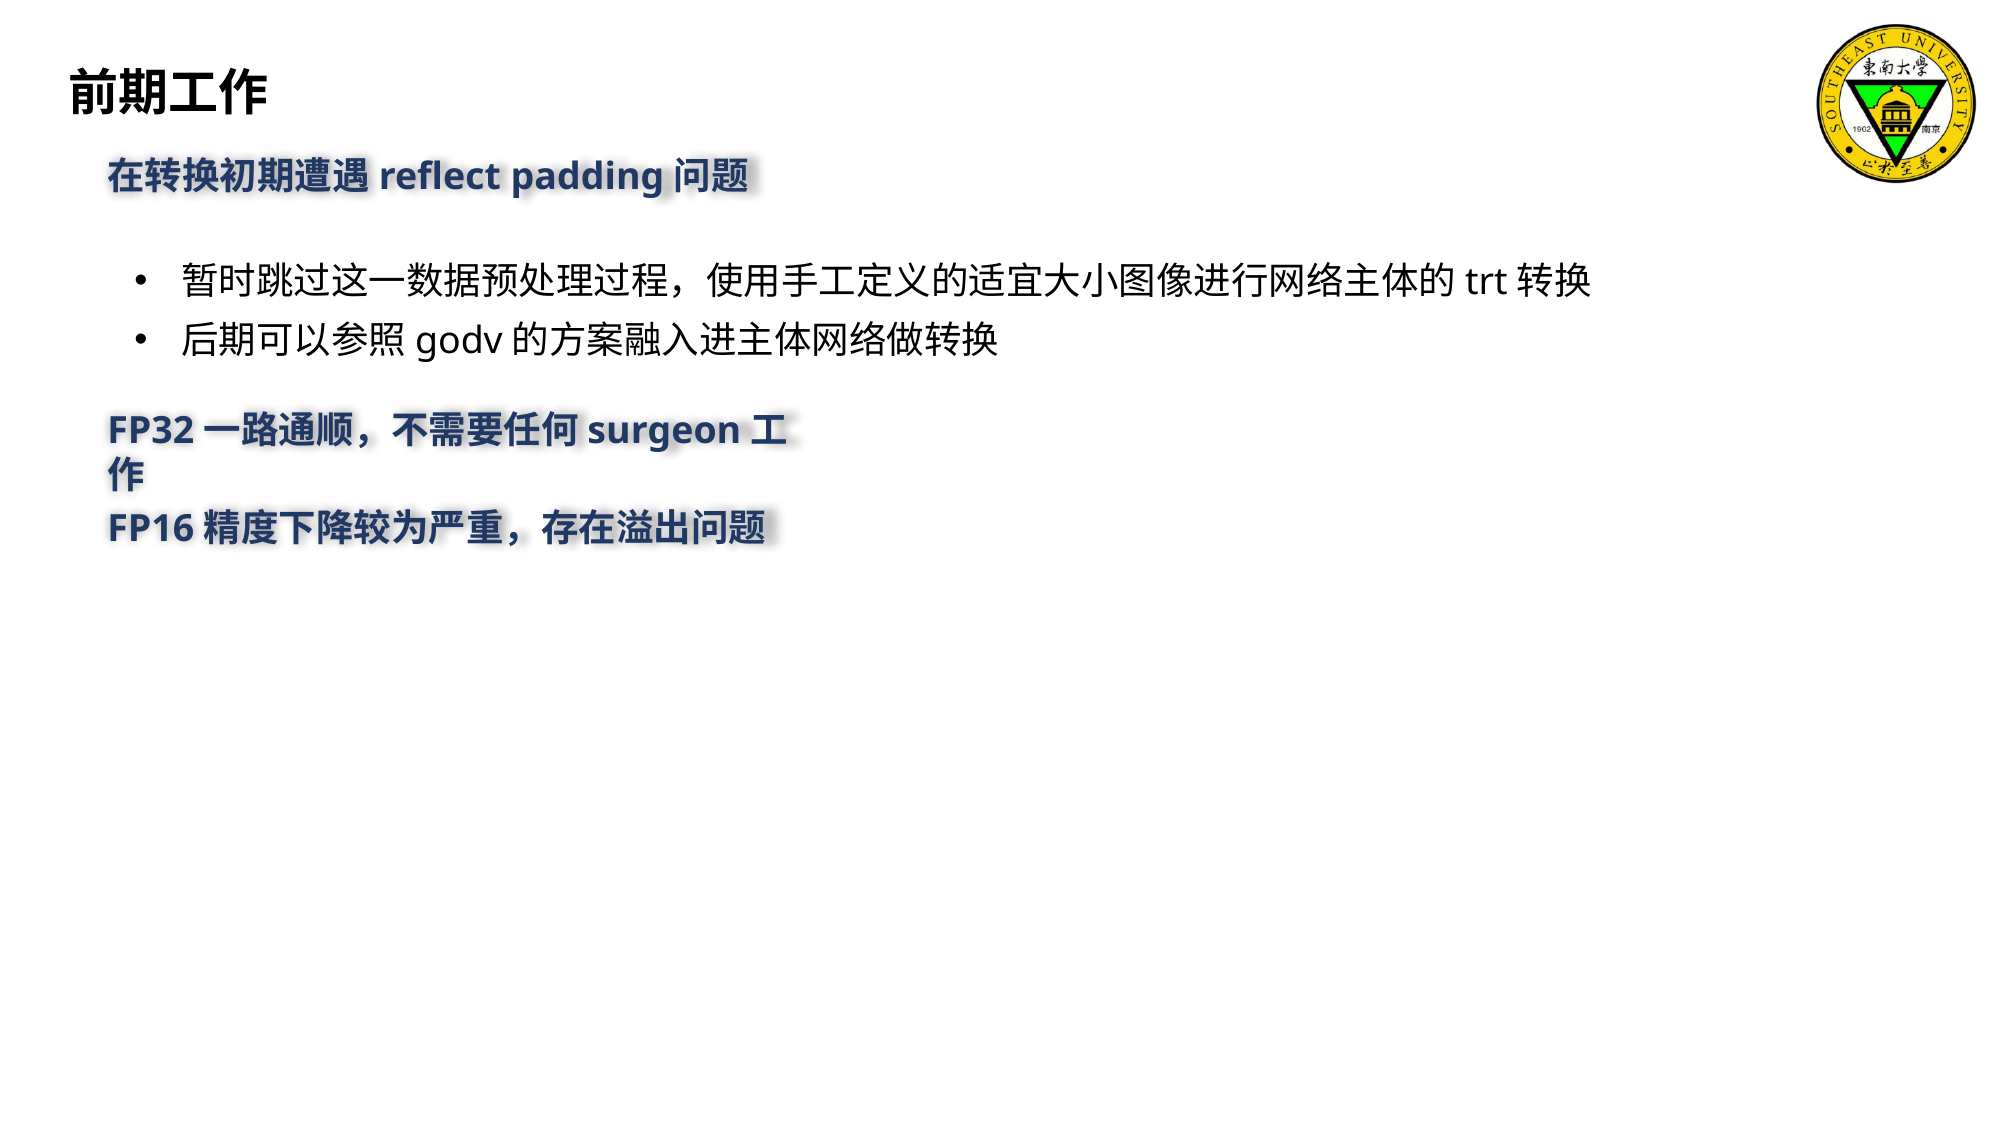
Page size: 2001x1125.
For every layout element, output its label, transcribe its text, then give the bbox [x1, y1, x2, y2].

text_box 前期工作 [53, 53, 283, 129]
text_box 在转换初期遭遇reflect padding问题 [92, 144, 838, 205]
picture [1815, 22, 1977, 184]
text_box FP32一路通顺，不需要任何surgeon工作 [92, 398, 838, 490]
text_box FP16精度下降较为严重，存在溢出问题 [92, 496, 838, 557]
text_box 暂时跳过这一数据预处理过程，使用手工定义的适宜大小图像进行网络主体的trt转换 后期可以参照godv的方案融入进主体网络做转换 [119, 236, 1635, 368]
